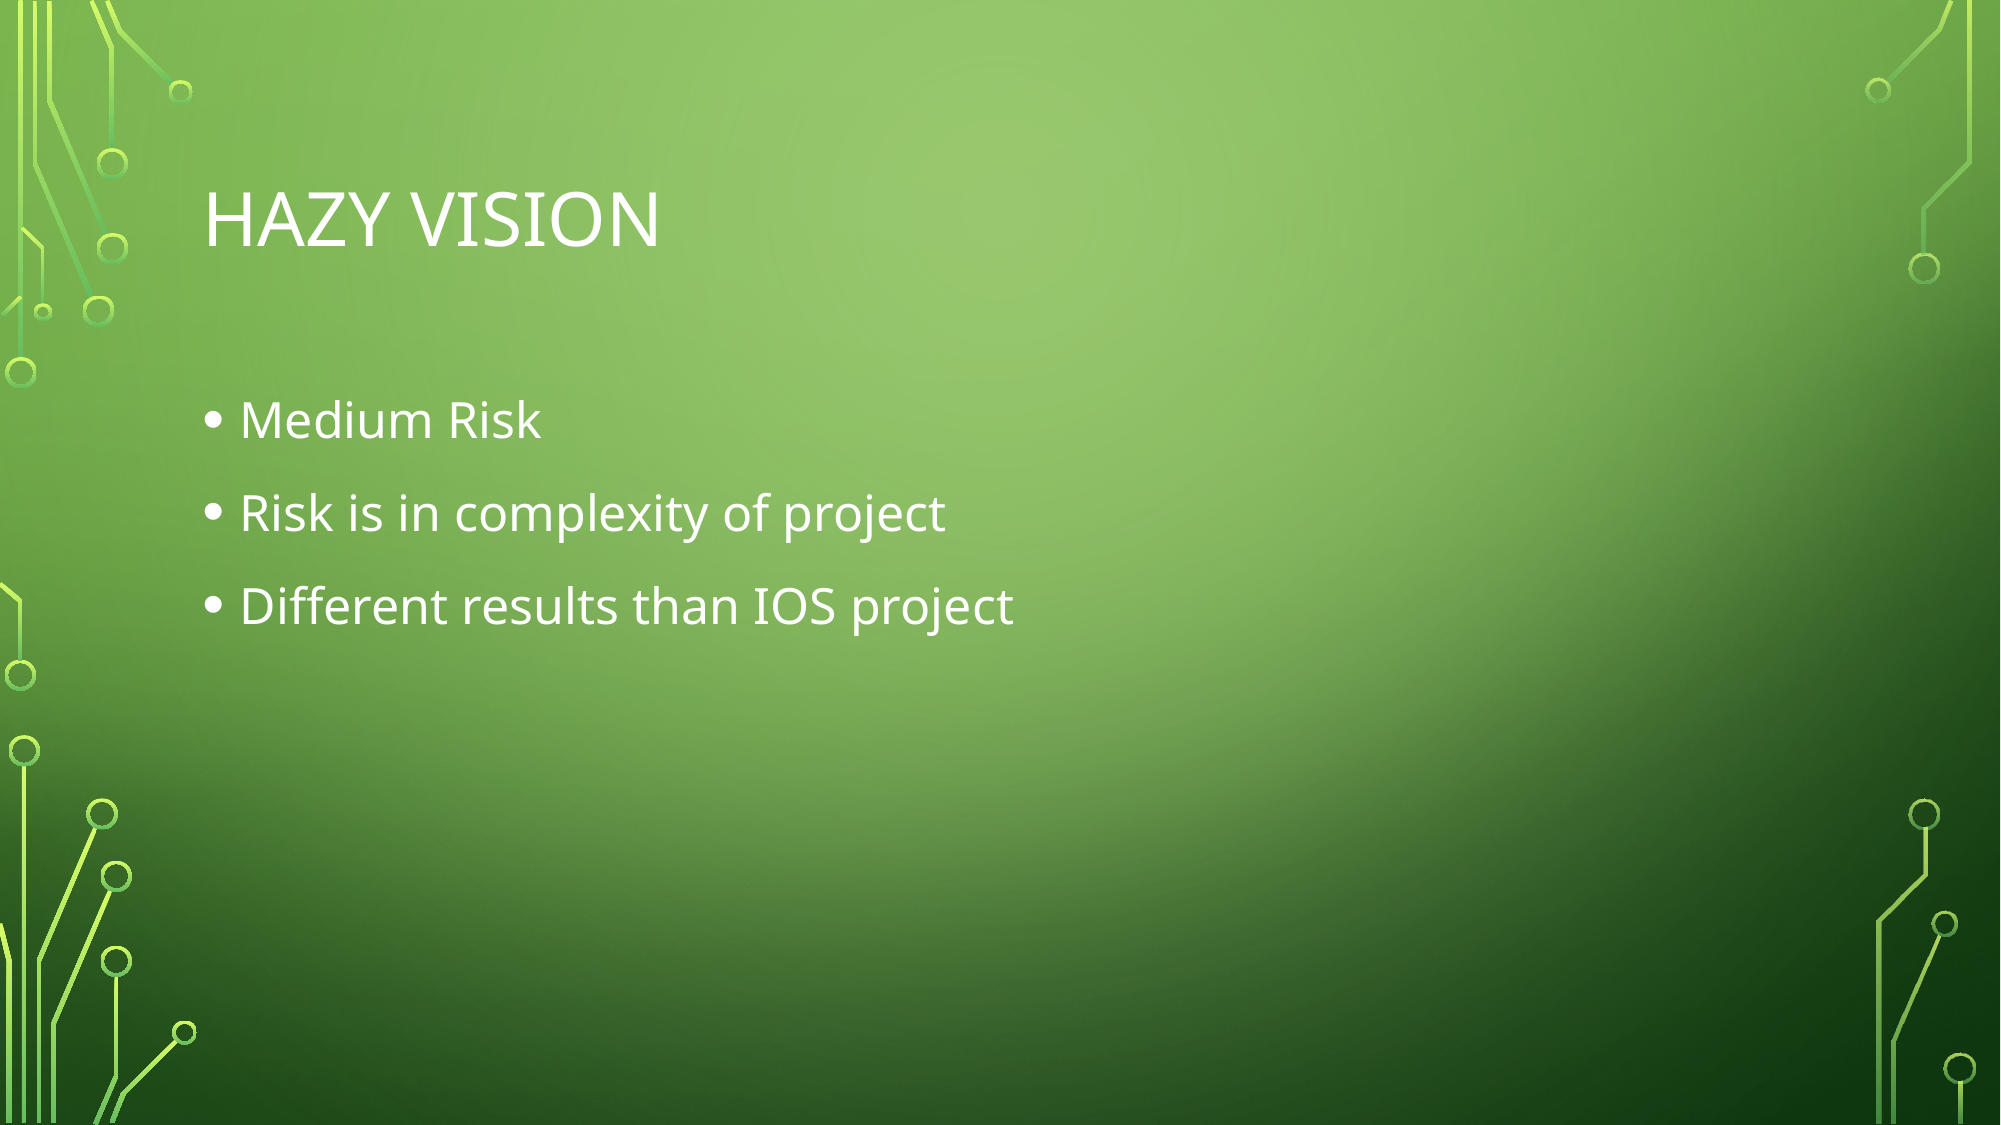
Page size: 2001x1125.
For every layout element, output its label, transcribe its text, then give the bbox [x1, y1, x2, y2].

list Medium Risk Risk is in complexity of project Different results than IOS project [187, 369, 1813, 950]
title Hazy Vision [187, 101, 1813, 344]
